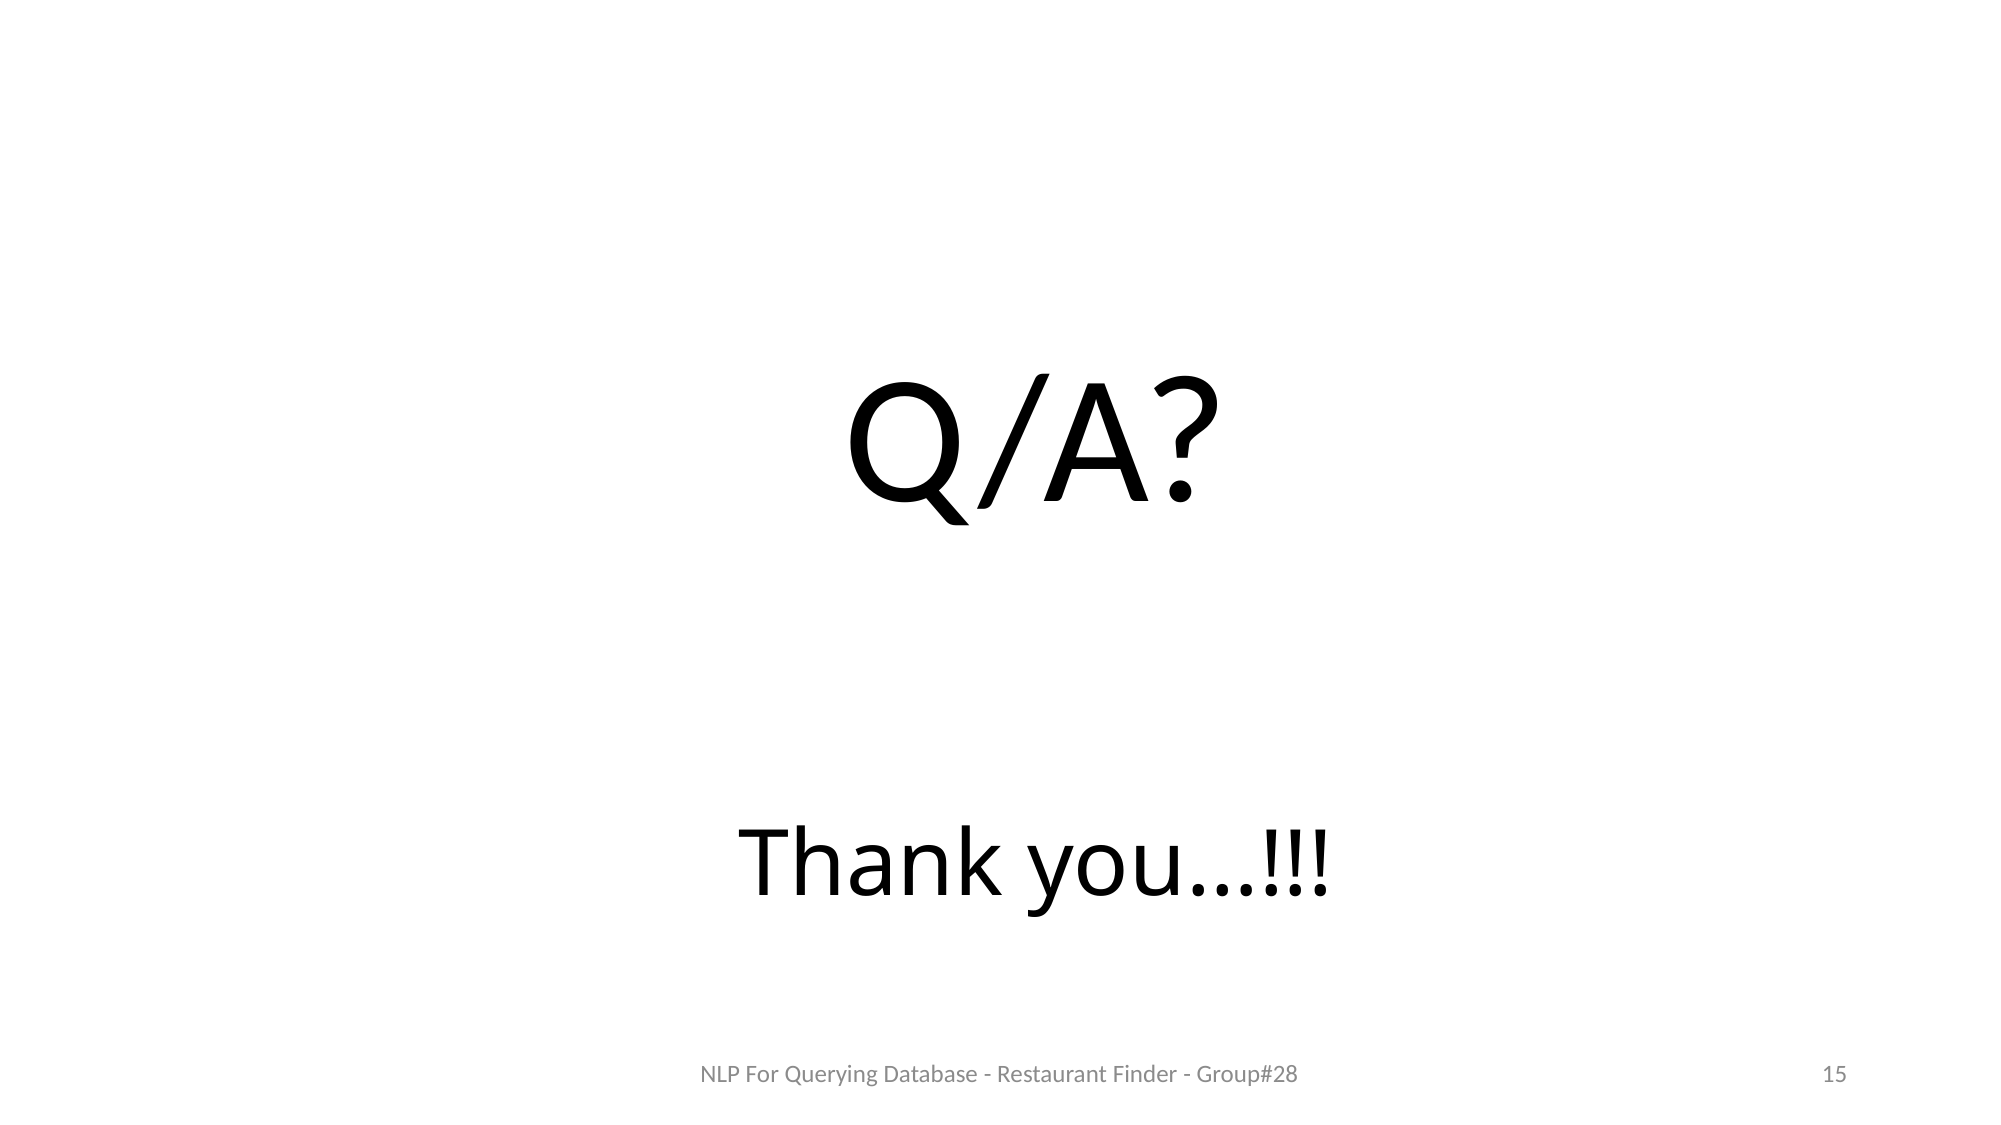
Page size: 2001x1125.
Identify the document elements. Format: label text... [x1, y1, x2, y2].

slide_number 15 [1412, 1042, 1863, 1103]
title Thank you…!!! [173, 757, 1899, 975]
footer NLP For Querying Database - Restaurant Finder - Group#28 [662, 1042, 1338, 1103]
text_box Q/A? [626, 311, 1446, 546]
